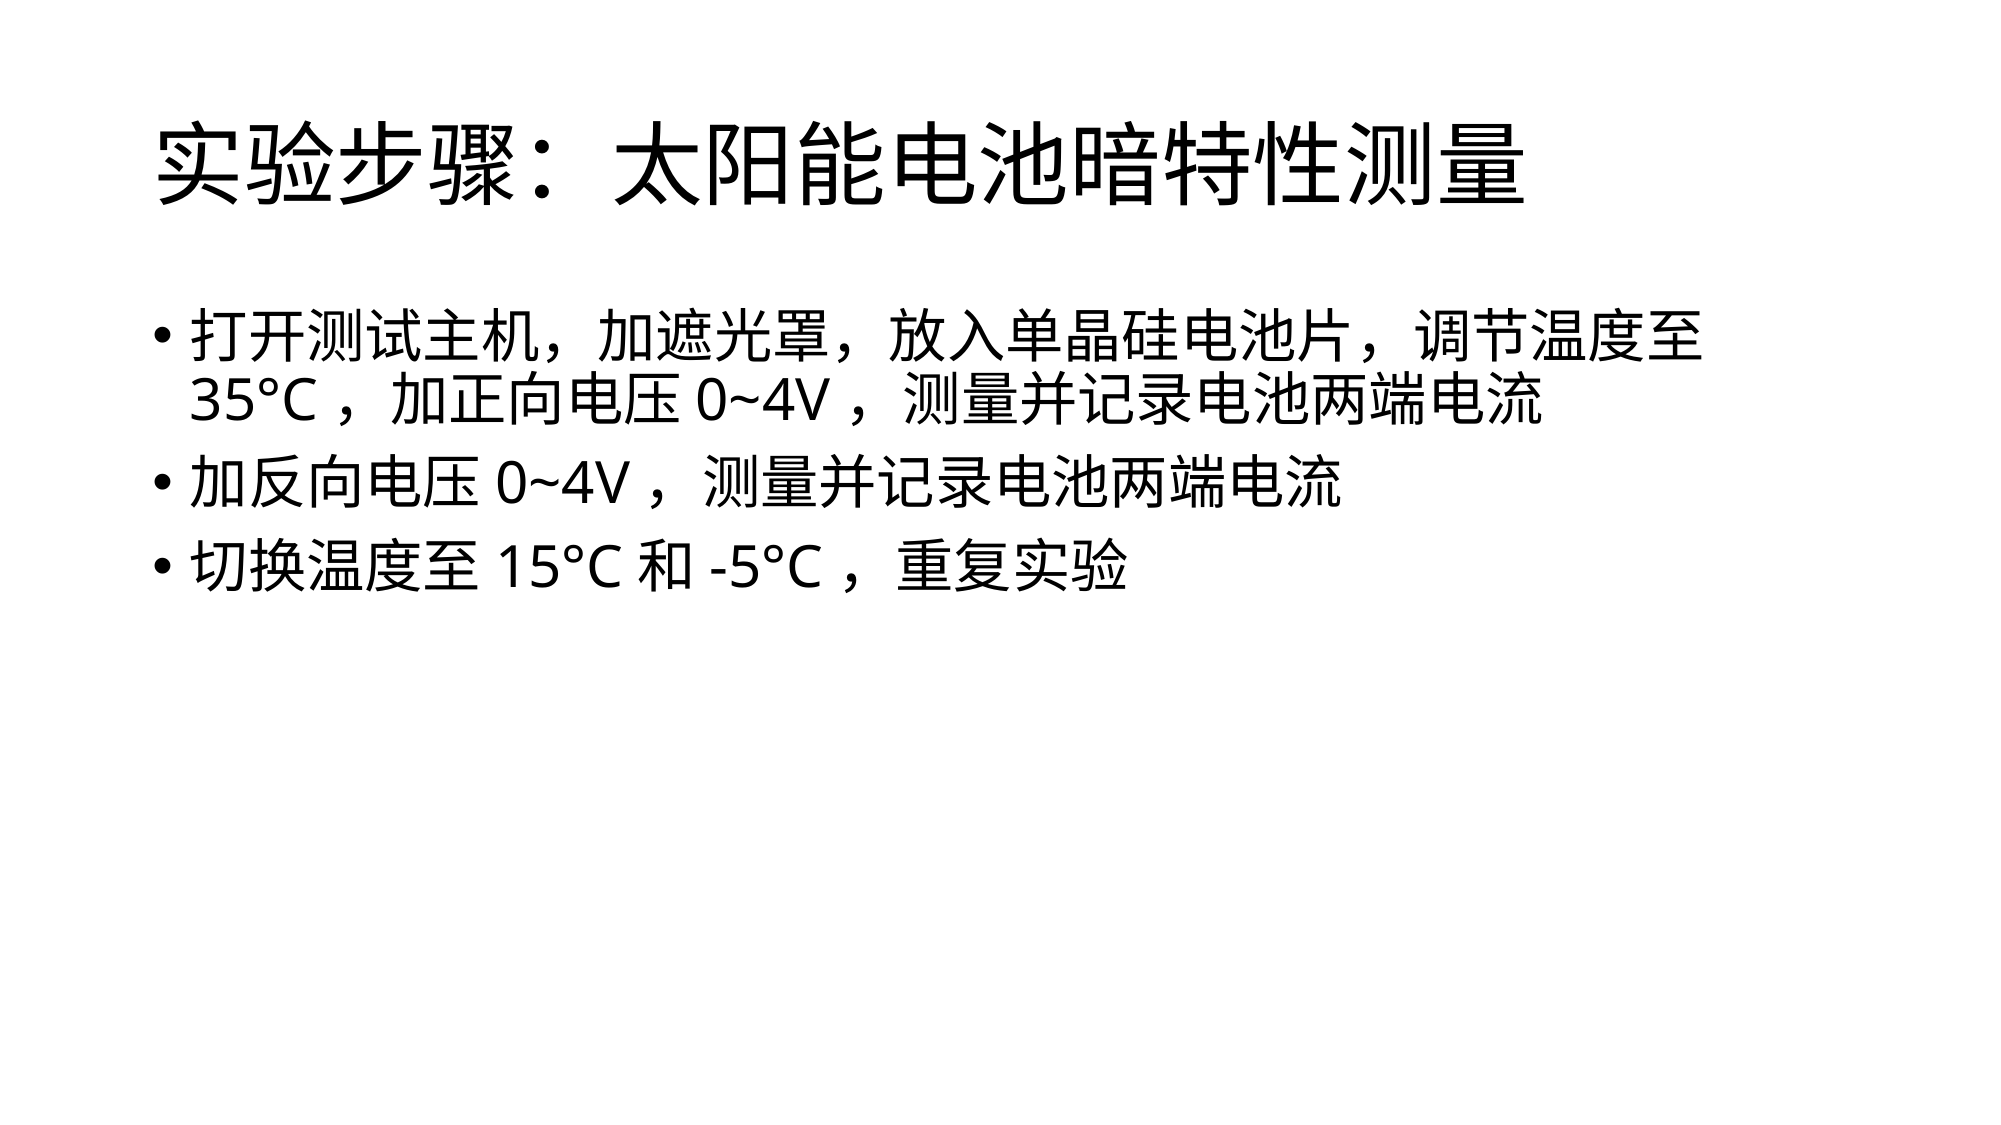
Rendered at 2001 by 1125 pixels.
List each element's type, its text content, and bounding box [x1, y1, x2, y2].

title 实验步骤：太阳能电池暗特性测量 [137, 59, 1863, 278]
list 打开测试主机，加遮光罩，放入单晶硅电池片，调节温度至35°C，加正向电压0~4V，测量并记录电池两端电流 加反向电压0~4V，测量并记录电池两端电流 切换温度至15°C和-5°C，重复实验 [137, 299, 1863, 1014]
